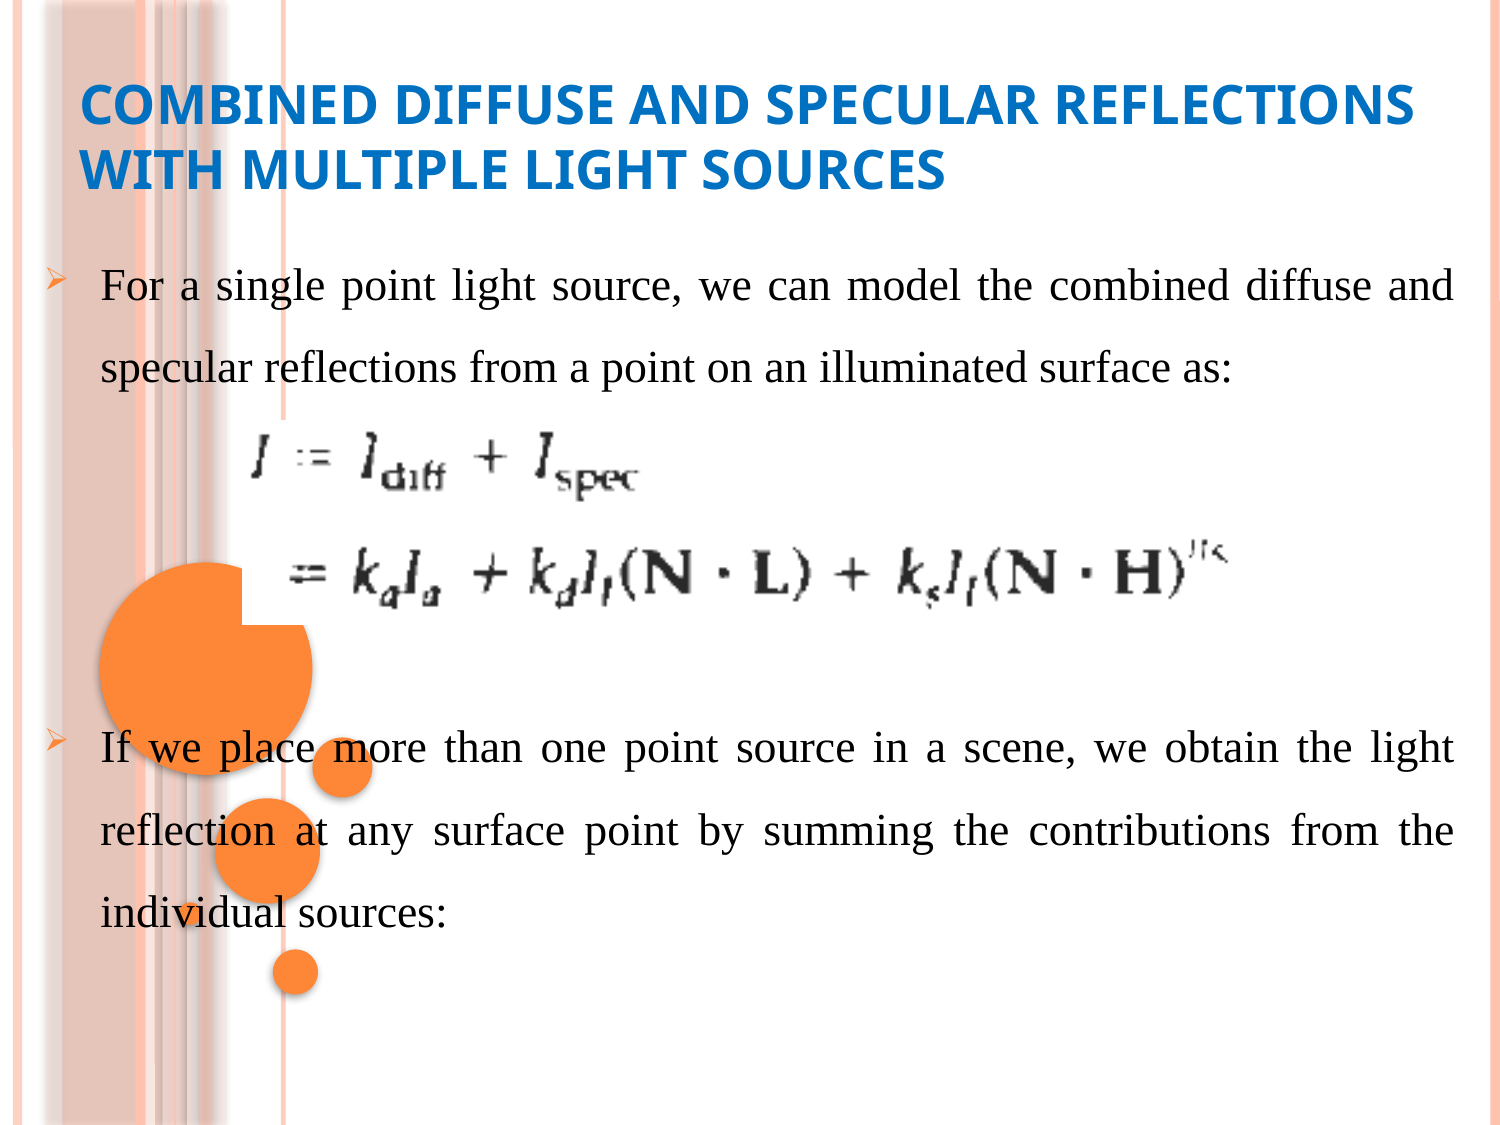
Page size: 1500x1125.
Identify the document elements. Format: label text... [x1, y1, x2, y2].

picture [241, 420, 1236, 626]
subtitle For a single point light source, we can model the combined diffuse and specular reflections from a point on an illuminated surface as: If we place more than one point source in a scene, we obtain the light reflection at any surface point by summing the contributions from the individual sources: [29, 219, 1471, 976]
title Combined Diffuse and Specular Reflections with Multiple Light Sources [64, 54, 1447, 209]
